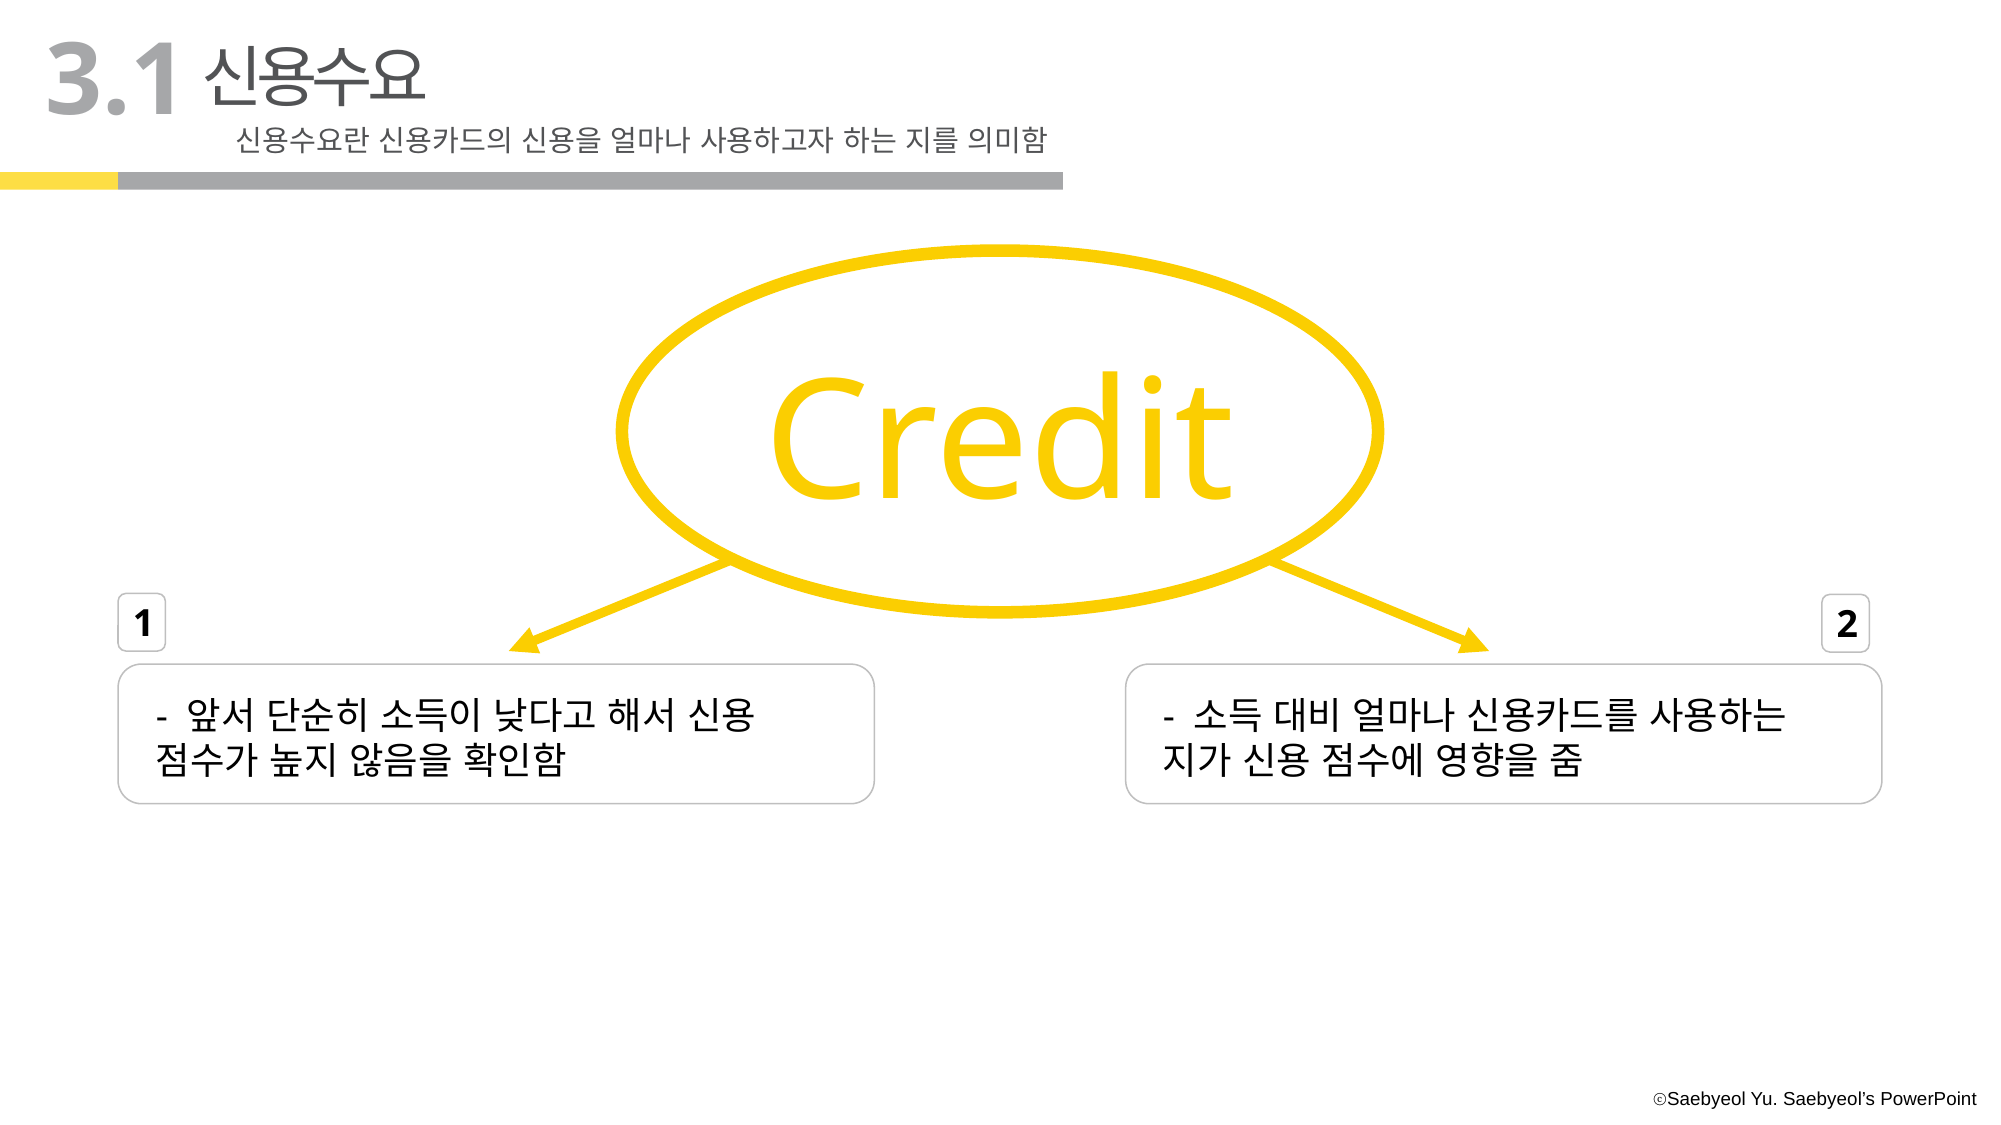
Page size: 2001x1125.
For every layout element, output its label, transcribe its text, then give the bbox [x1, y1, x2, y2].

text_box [1267, 559, 1490, 651]
text_box 신용수요 [204, 27, 444, 123]
text_box 2 [1821, 592, 1882, 653]
text_box - 소득 대비 얼마나 신용카드를 사용하는 지가 신용 점수에 영향을 줌 [1148, 684, 1870, 790]
text_box [119, 171, 1064, 191]
text_box 3.1 [30, 7, 204, 143]
text_box [1124, 663, 1883, 805]
text_box [116, 592, 167, 653]
text_box 1 [118, 591, 178, 652]
text_box 신용수요란 신용카드의 신용을 얼마나 사용하고자 하는 지를 의미함 [220, 114, 1073, 165]
text_box [0, 171, 119, 191]
text_box [117, 663, 876, 805]
text_box Credit [620, 249, 1380, 614]
text_box [1820, 593, 1871, 654]
text_box - 앞서 단순히 소득이 낮다고 해서 신용 점수가 높지 않음을 확인함 [141, 684, 839, 790]
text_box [508, 559, 733, 651]
